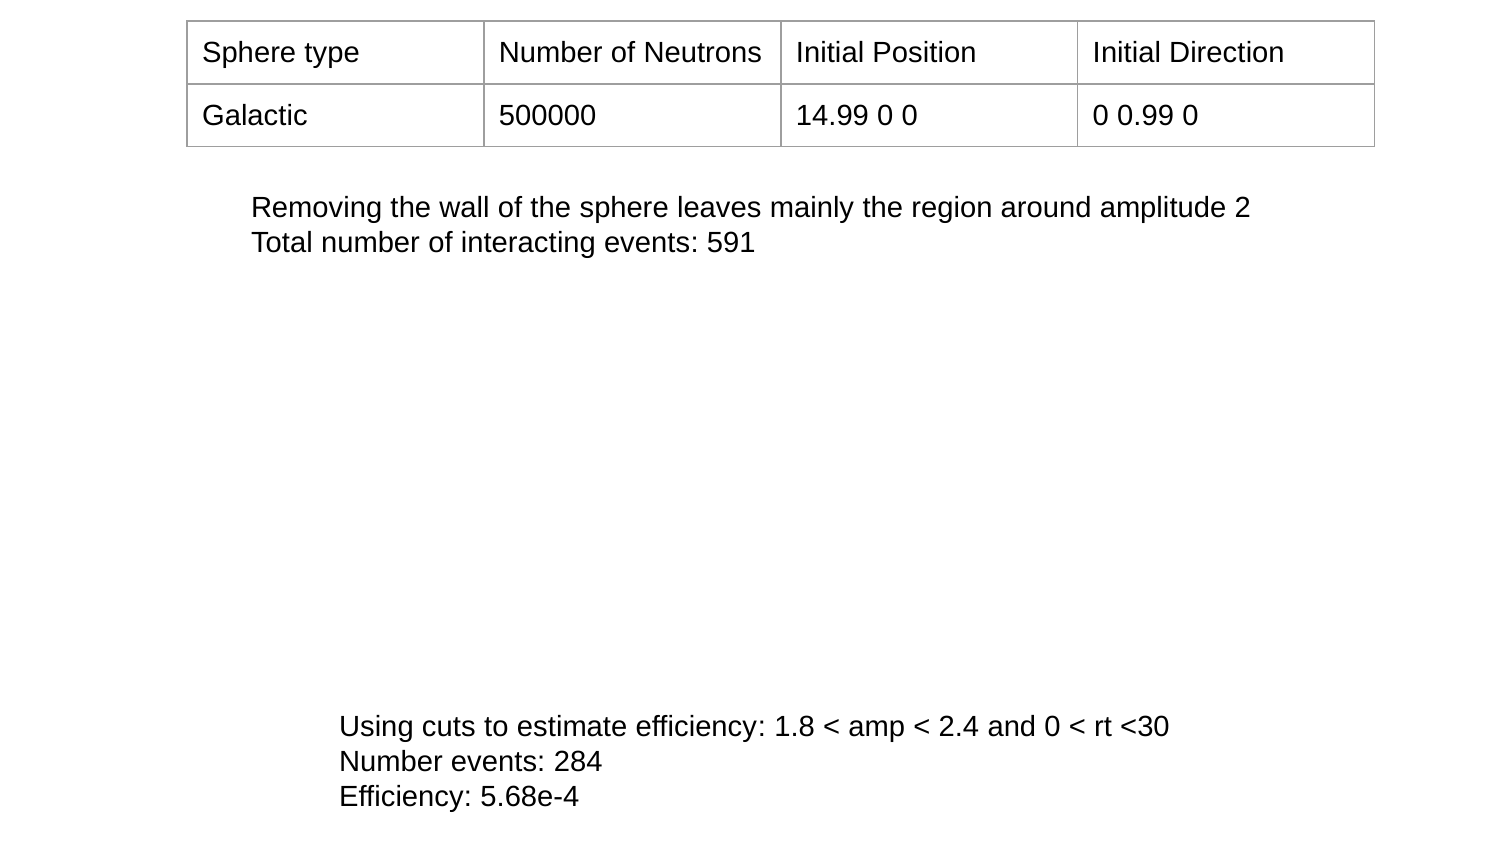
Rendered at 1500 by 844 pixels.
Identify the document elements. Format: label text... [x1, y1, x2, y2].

table_cell 500000 [485, 85, 780, 146]
table_header Number of Neutrons [485, 22, 780, 83]
text_box Using cuts to estimate efficiency: 1.8 < amp < 2.4 and 0 < rt <30 Number events: 284 Efficiency: 5.68e-4 [324, 692, 1259, 828]
table_cell 0 0.99 0 [1078, 85, 1374, 146]
table_header Initial Direction [1078, 22, 1374, 83]
text_box Removing the wall of the sphere leaves mainly the region around amplitude 2 Total number of interacting events: 591 [236, 173, 1363, 274]
table_cell 14.99 0 0 [782, 85, 1077, 146]
table_cell Galactic [188, 85, 483, 146]
table_header Sphere type [188, 22, 483, 83]
table_header Initial Position [782, 22, 1077, 83]
